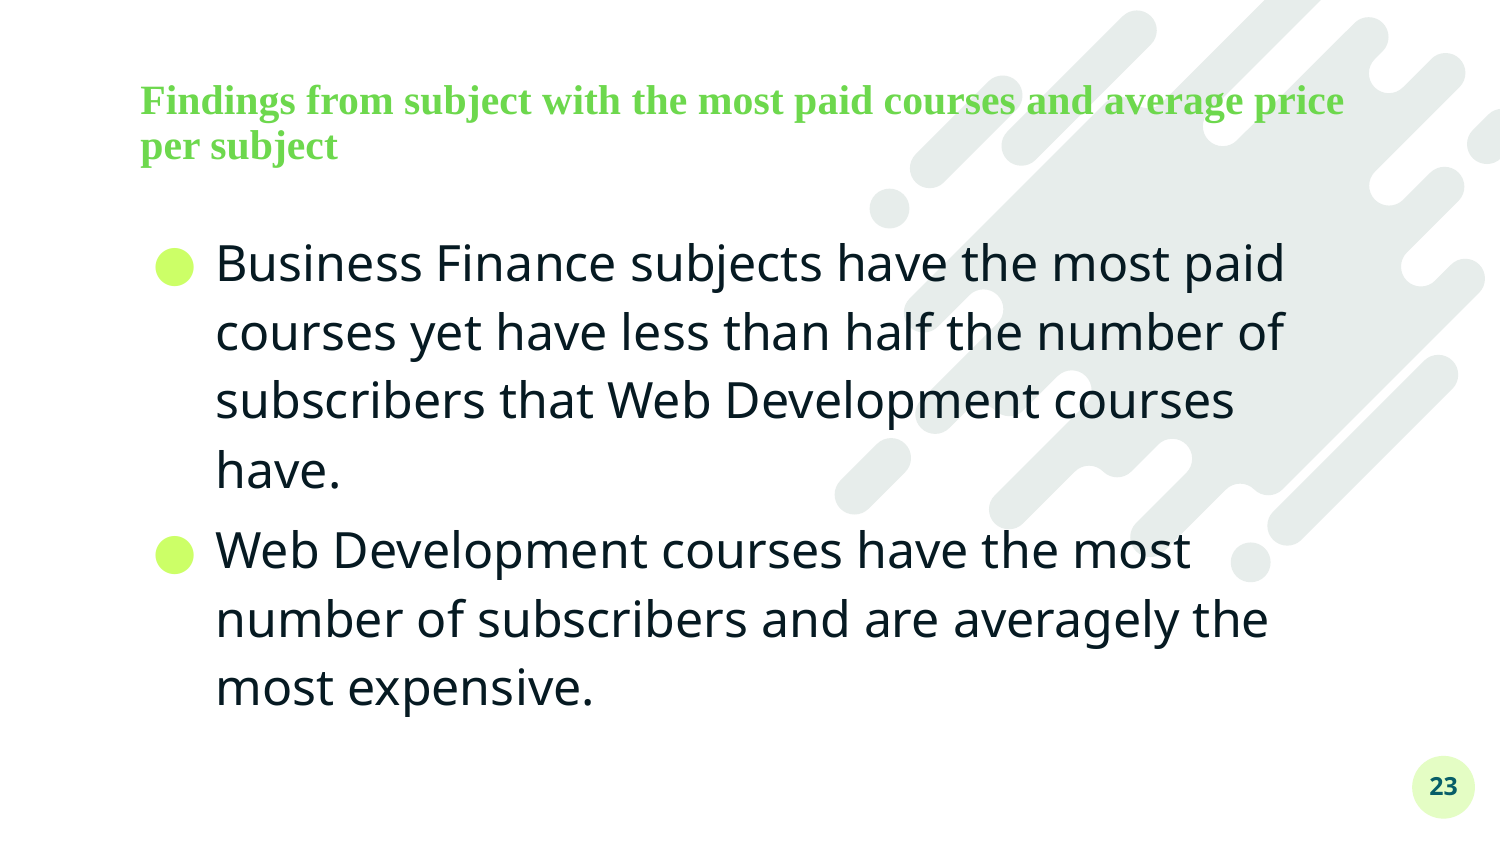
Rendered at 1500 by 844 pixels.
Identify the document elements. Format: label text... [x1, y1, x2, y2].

list Business Finance subjects have the most paid courses yet have less than half the number of subscribers that Web Development courses have. Web Development courses have the most number of subscribers and are averagely the most expensive. [140, 222, 1360, 720]
slide_number 23 [1412, 755, 1475, 819]
title Findings from subject with the most paid courses and average price per subject [140, 103, 1360, 169]
